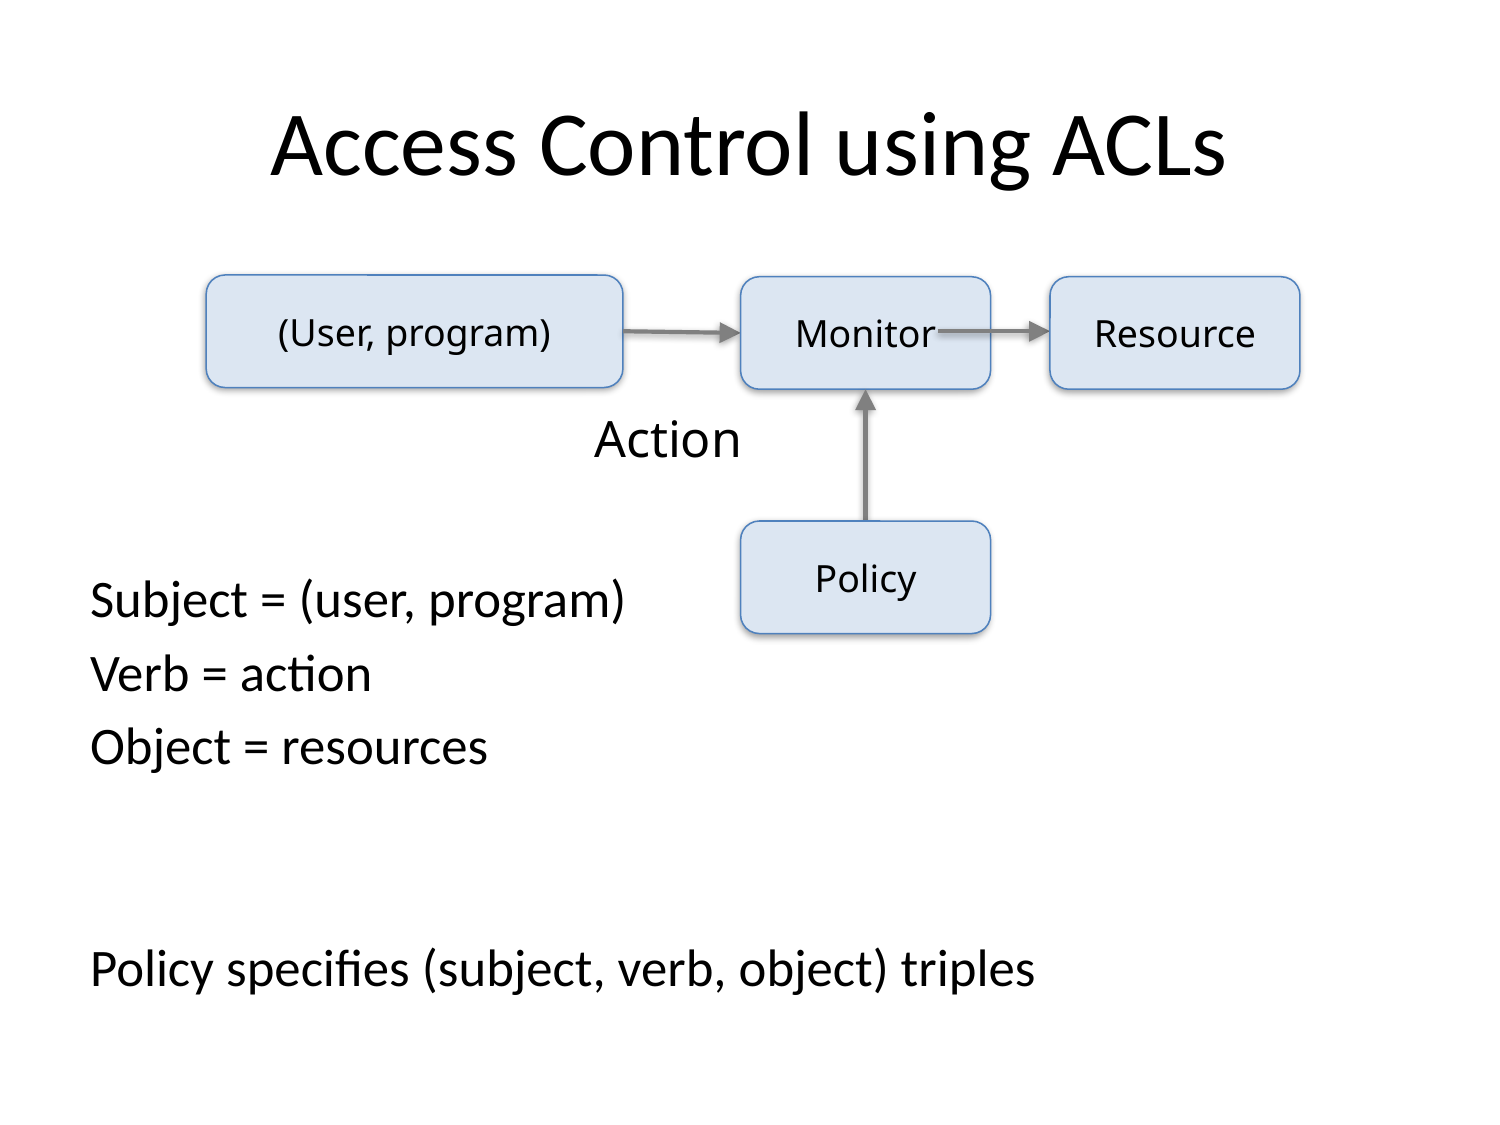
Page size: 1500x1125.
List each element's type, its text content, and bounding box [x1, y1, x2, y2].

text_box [622, 330, 741, 334]
title Access Control using ACLs [75, 45, 1425, 233]
list Subject = (user, program) Verb = action Object = resources Policy specifies (subject, verb, object) triples [75, 262, 1425, 1005]
text_box Policy [739, 520, 992, 635]
text_box Monitor [739, 275, 992, 390]
text_box Action [579, 399, 758, 475]
text_box (User, program) [205, 274, 624, 389]
text_box Resource [1049, 275, 1301, 390]
